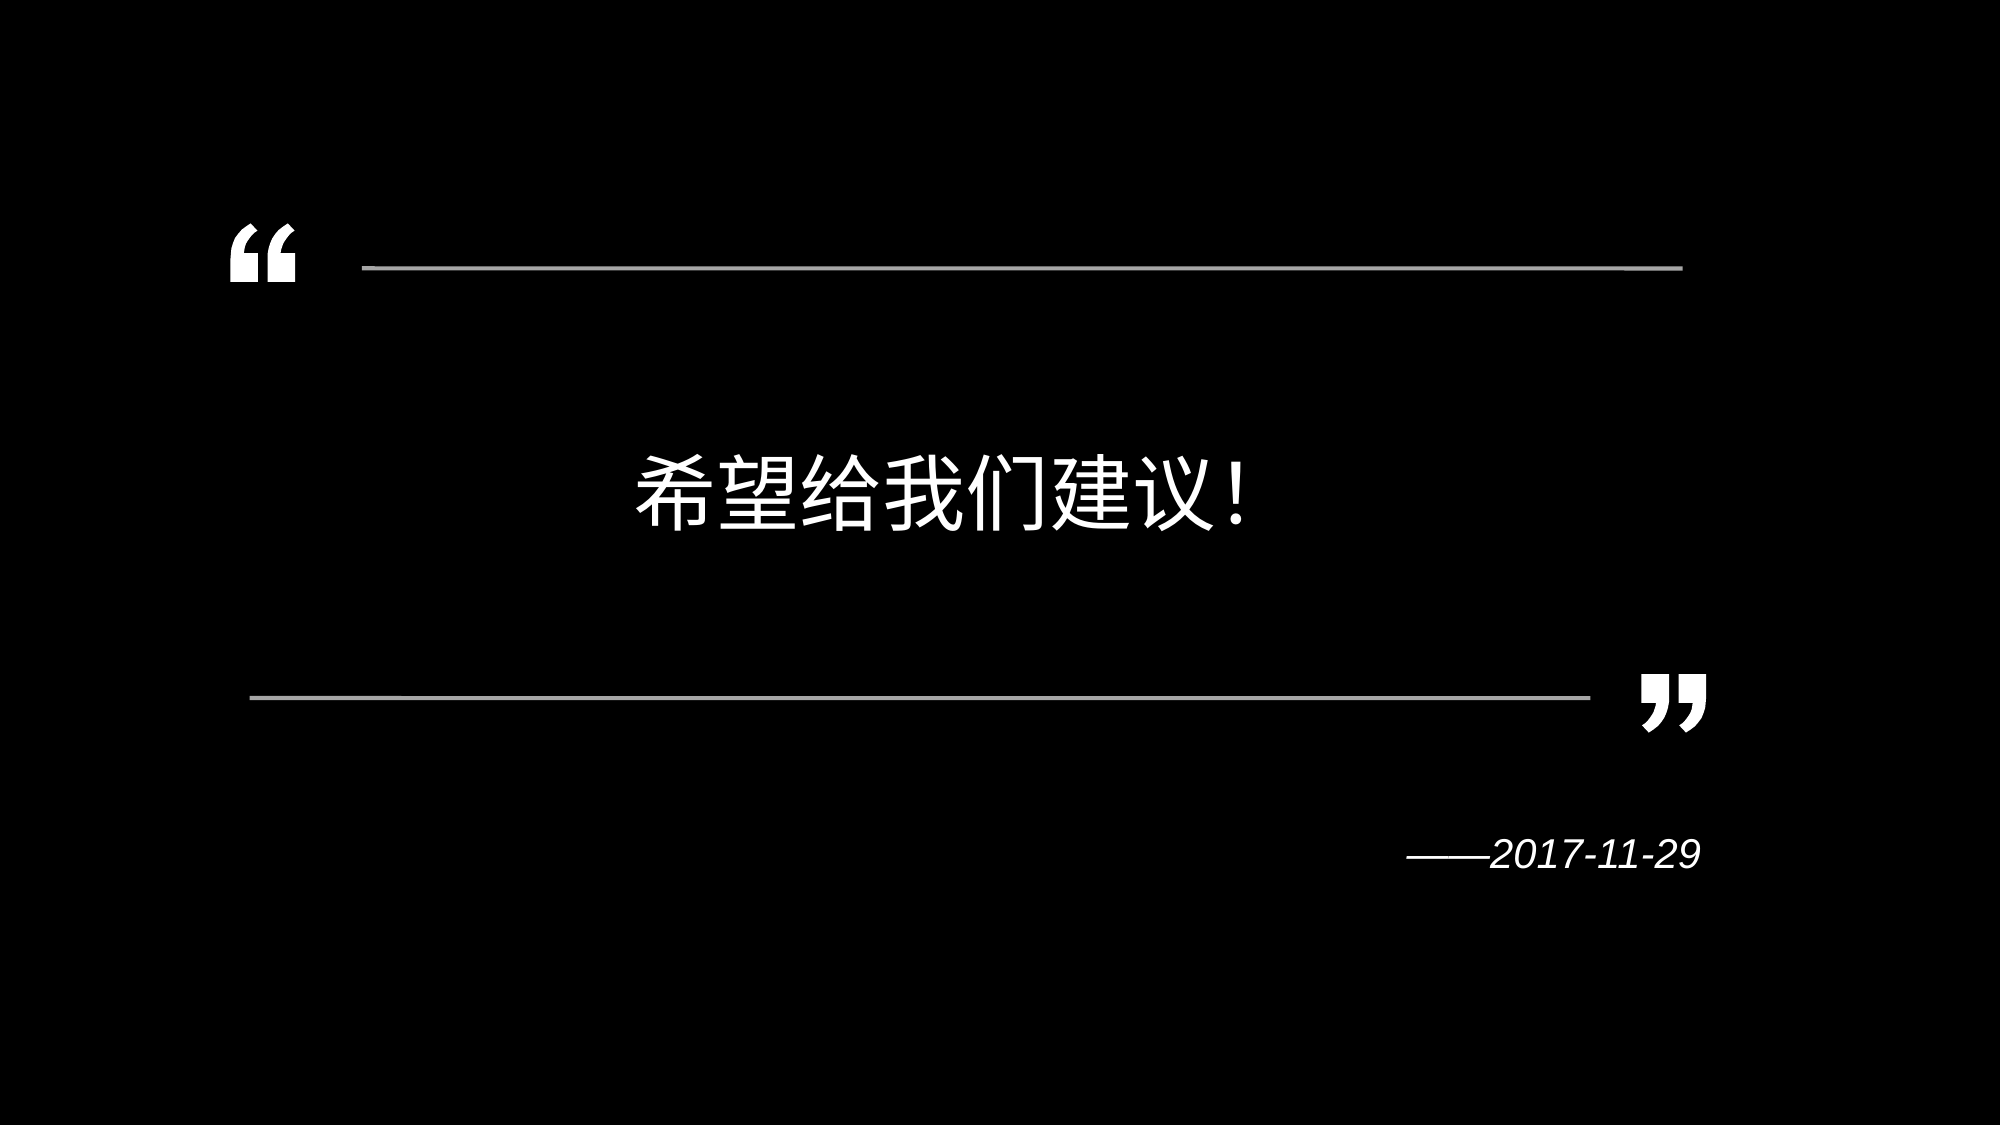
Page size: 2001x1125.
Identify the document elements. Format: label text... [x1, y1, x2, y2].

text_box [1641, 674, 1707, 733]
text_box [230, 223, 296, 282]
text_box 希望给我们建议！ [222, 333, 1710, 647]
text_box ——2017-11-29 [985, 818, 1710, 931]
